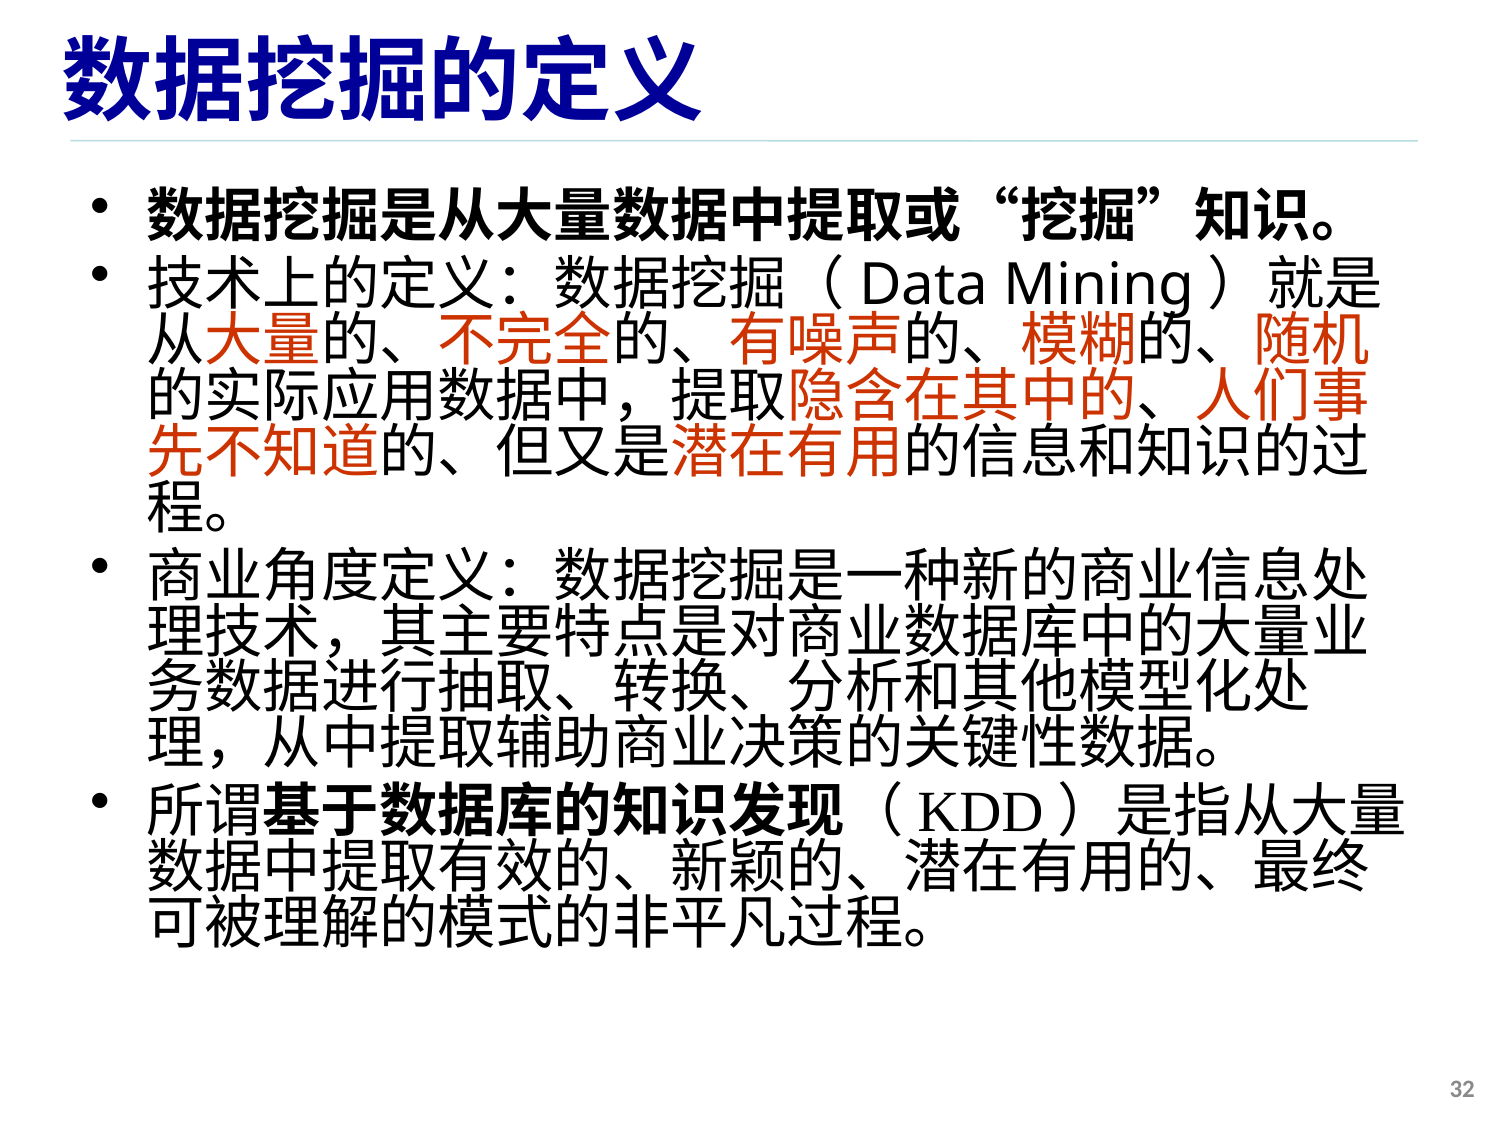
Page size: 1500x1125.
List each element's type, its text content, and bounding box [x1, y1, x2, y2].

list 数据挖掘是从大量数据中提取或“挖掘”知识。 技术上的定义：数据挖掘（Data Mining）就是从大量的、不完全的、有噪声的、模糊的、随机的实际应用数据中，提取隐含在其中的、人们事先不知道的、但又是潜在有用的信息和知识的过程。 商业角度定义：数据挖掘是一种新的商业信息处理技术，其主要特点是对商业数据库中的大量业务数据进行抽取、转换、分析和其他模型化处理，从中提取辅助商业决策的关键性数据。 所谓基于数据库的知识发现（KDD）是指从大量数据中提取有效的、新颖的、潜在有用的、最终可被理解的模式的非平凡过程。 [74, 184, 1426, 260]
title 数据挖掘的定义 [46, 11, 1419, 143]
text_box 32 [1139, 1057, 1490, 1118]
